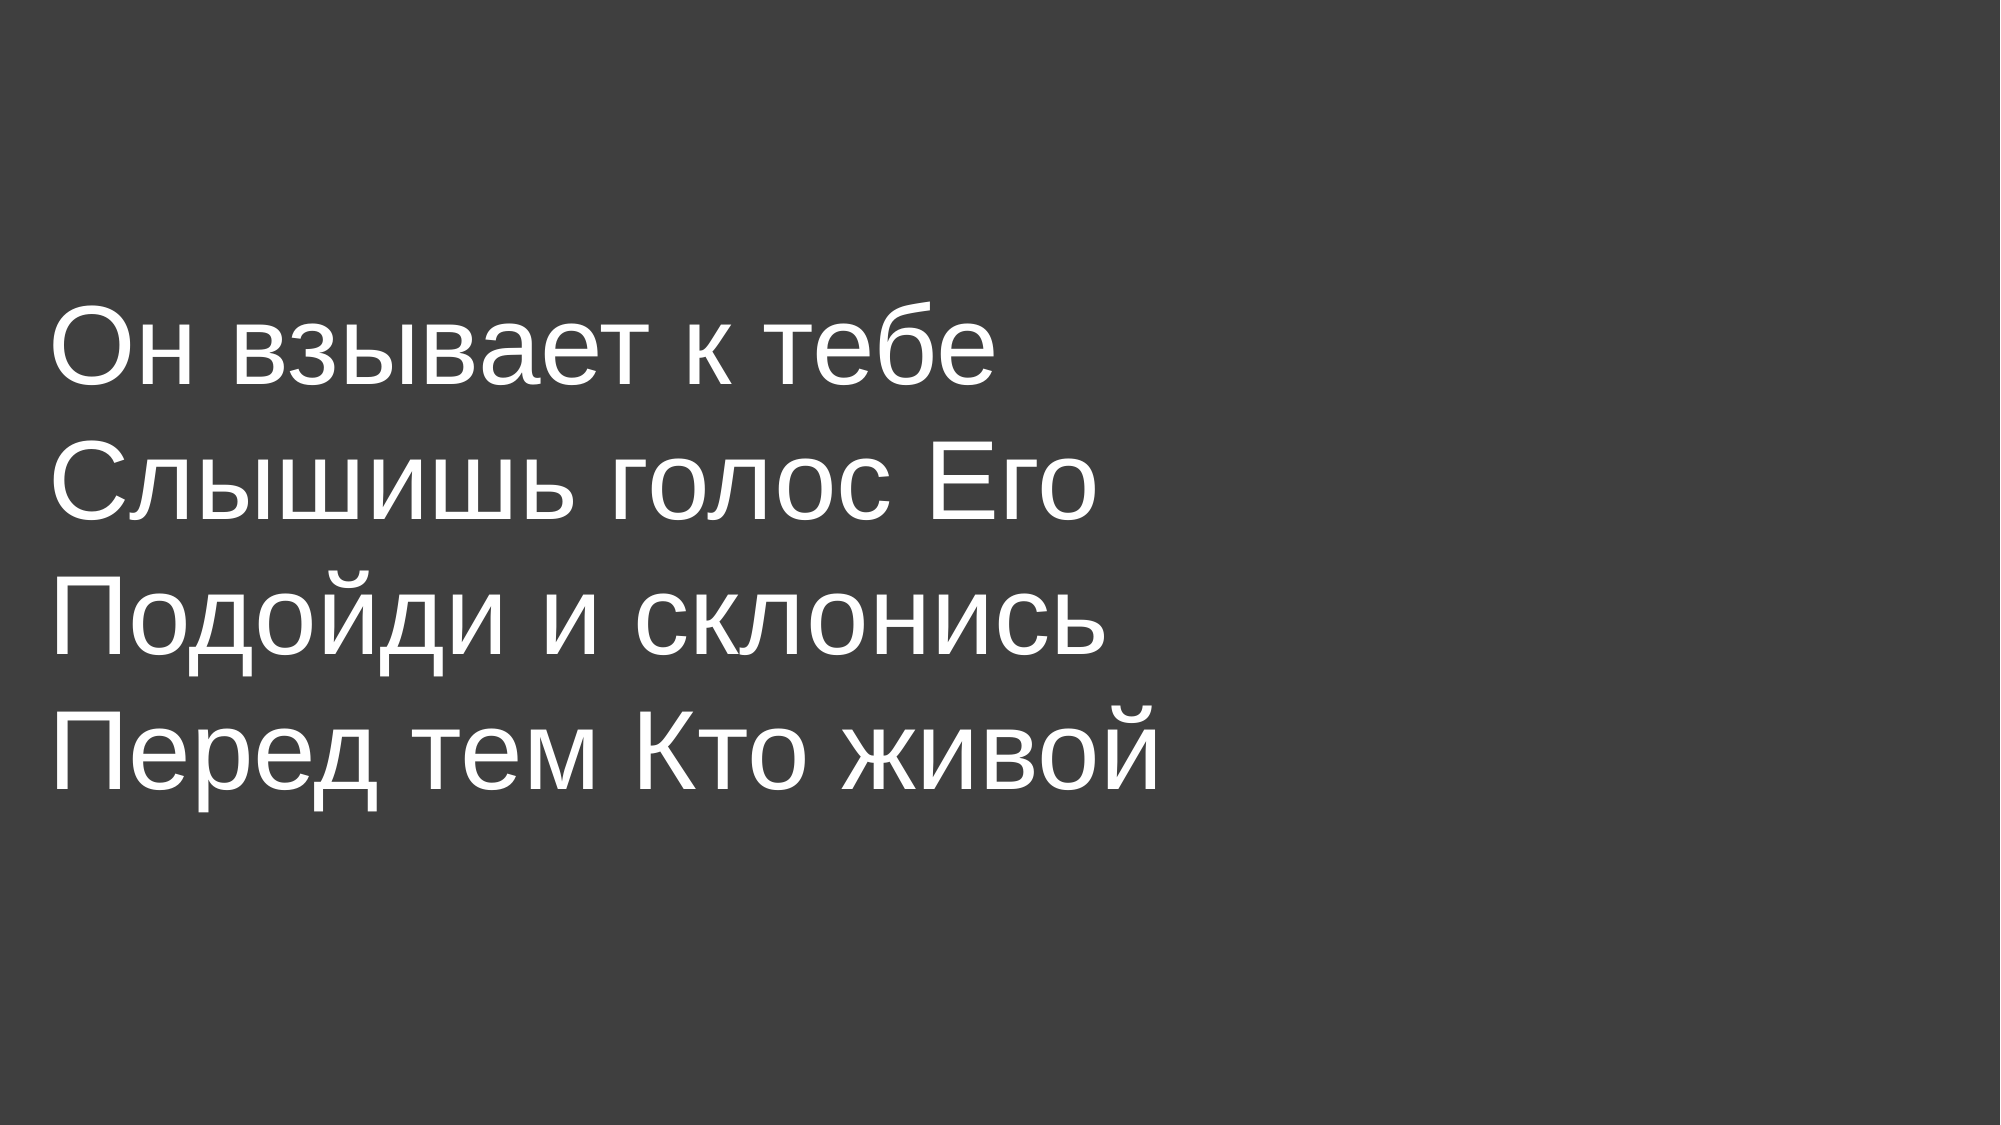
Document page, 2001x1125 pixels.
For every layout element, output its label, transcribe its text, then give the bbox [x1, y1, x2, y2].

text_box Он взывает к тебе Слышишь голос Его Подойди и склонись Перед тем Кто живой [33, 265, 1391, 937]
